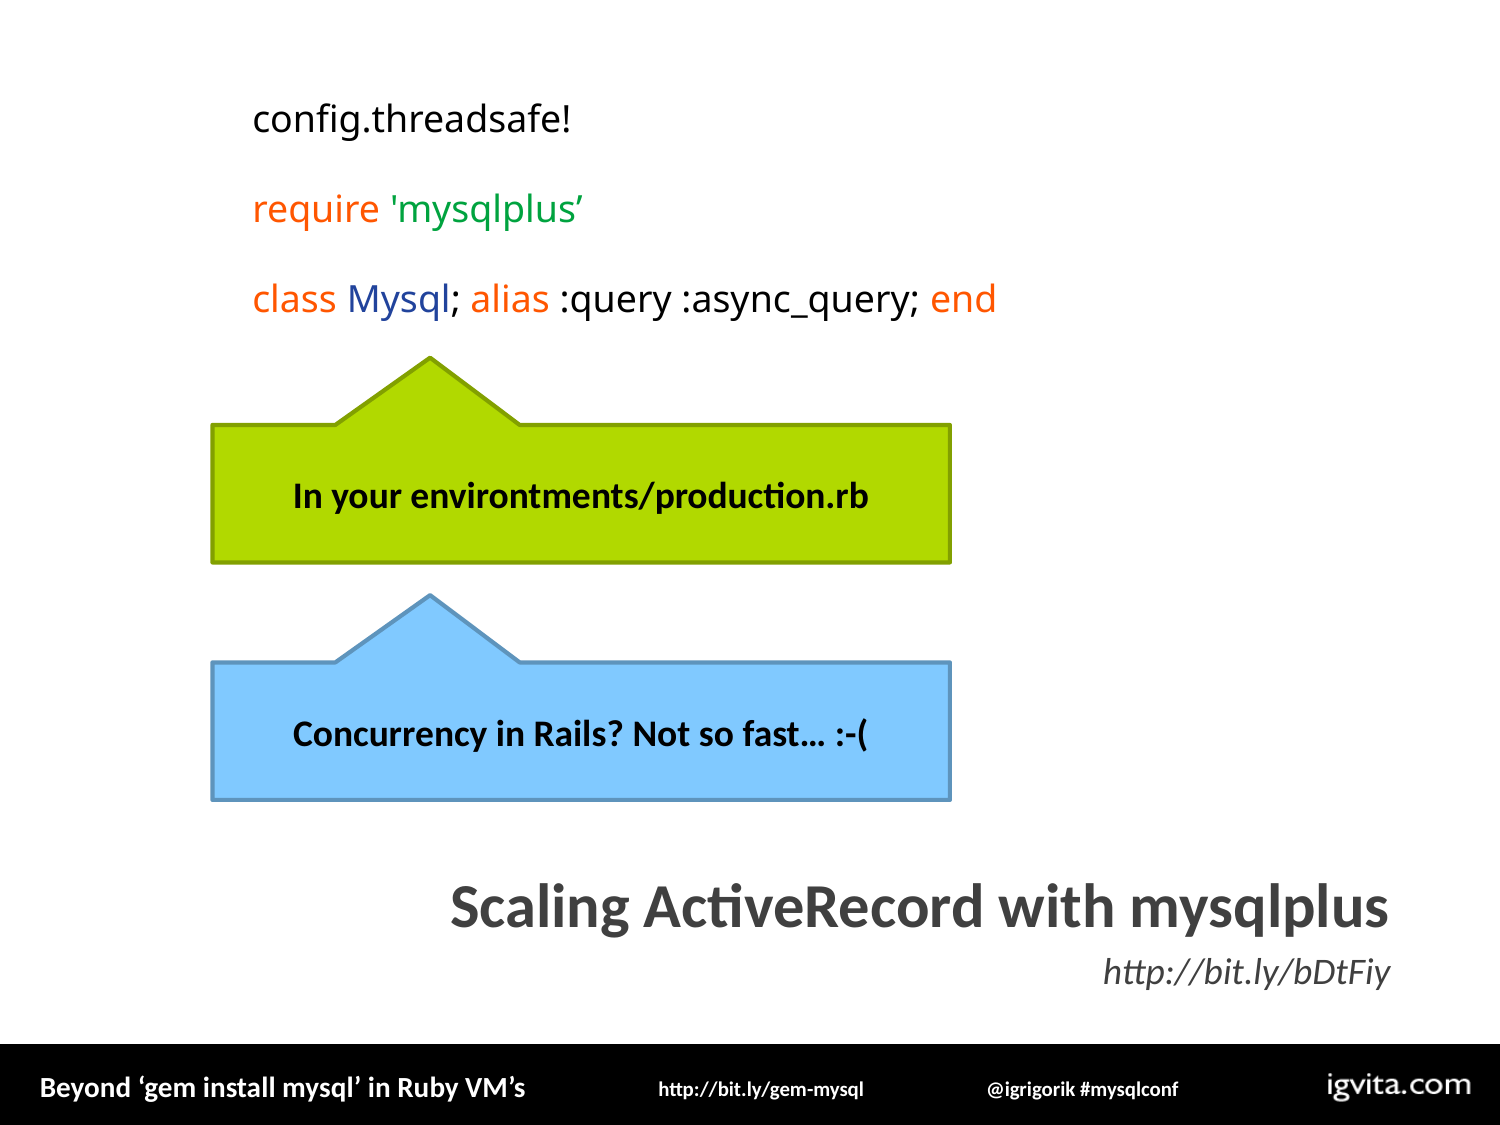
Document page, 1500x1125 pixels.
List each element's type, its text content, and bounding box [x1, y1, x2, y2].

text_box config.threadsafe! require 'mysqlplus’ class Mysql; alias :query :async_query; end [237, 87, 1400, 328]
text_box Concurrency in Rails? Not so fast… :-( [210, 593, 952, 802]
text_box Scaling ActiveRecord with mysqlplus http://bit.ly/bDtFiy [130, 753, 1406, 1000]
picture [1323, 1070, 1475, 1105]
text_box In your environtments/production.rb [210, 355, 952, 565]
